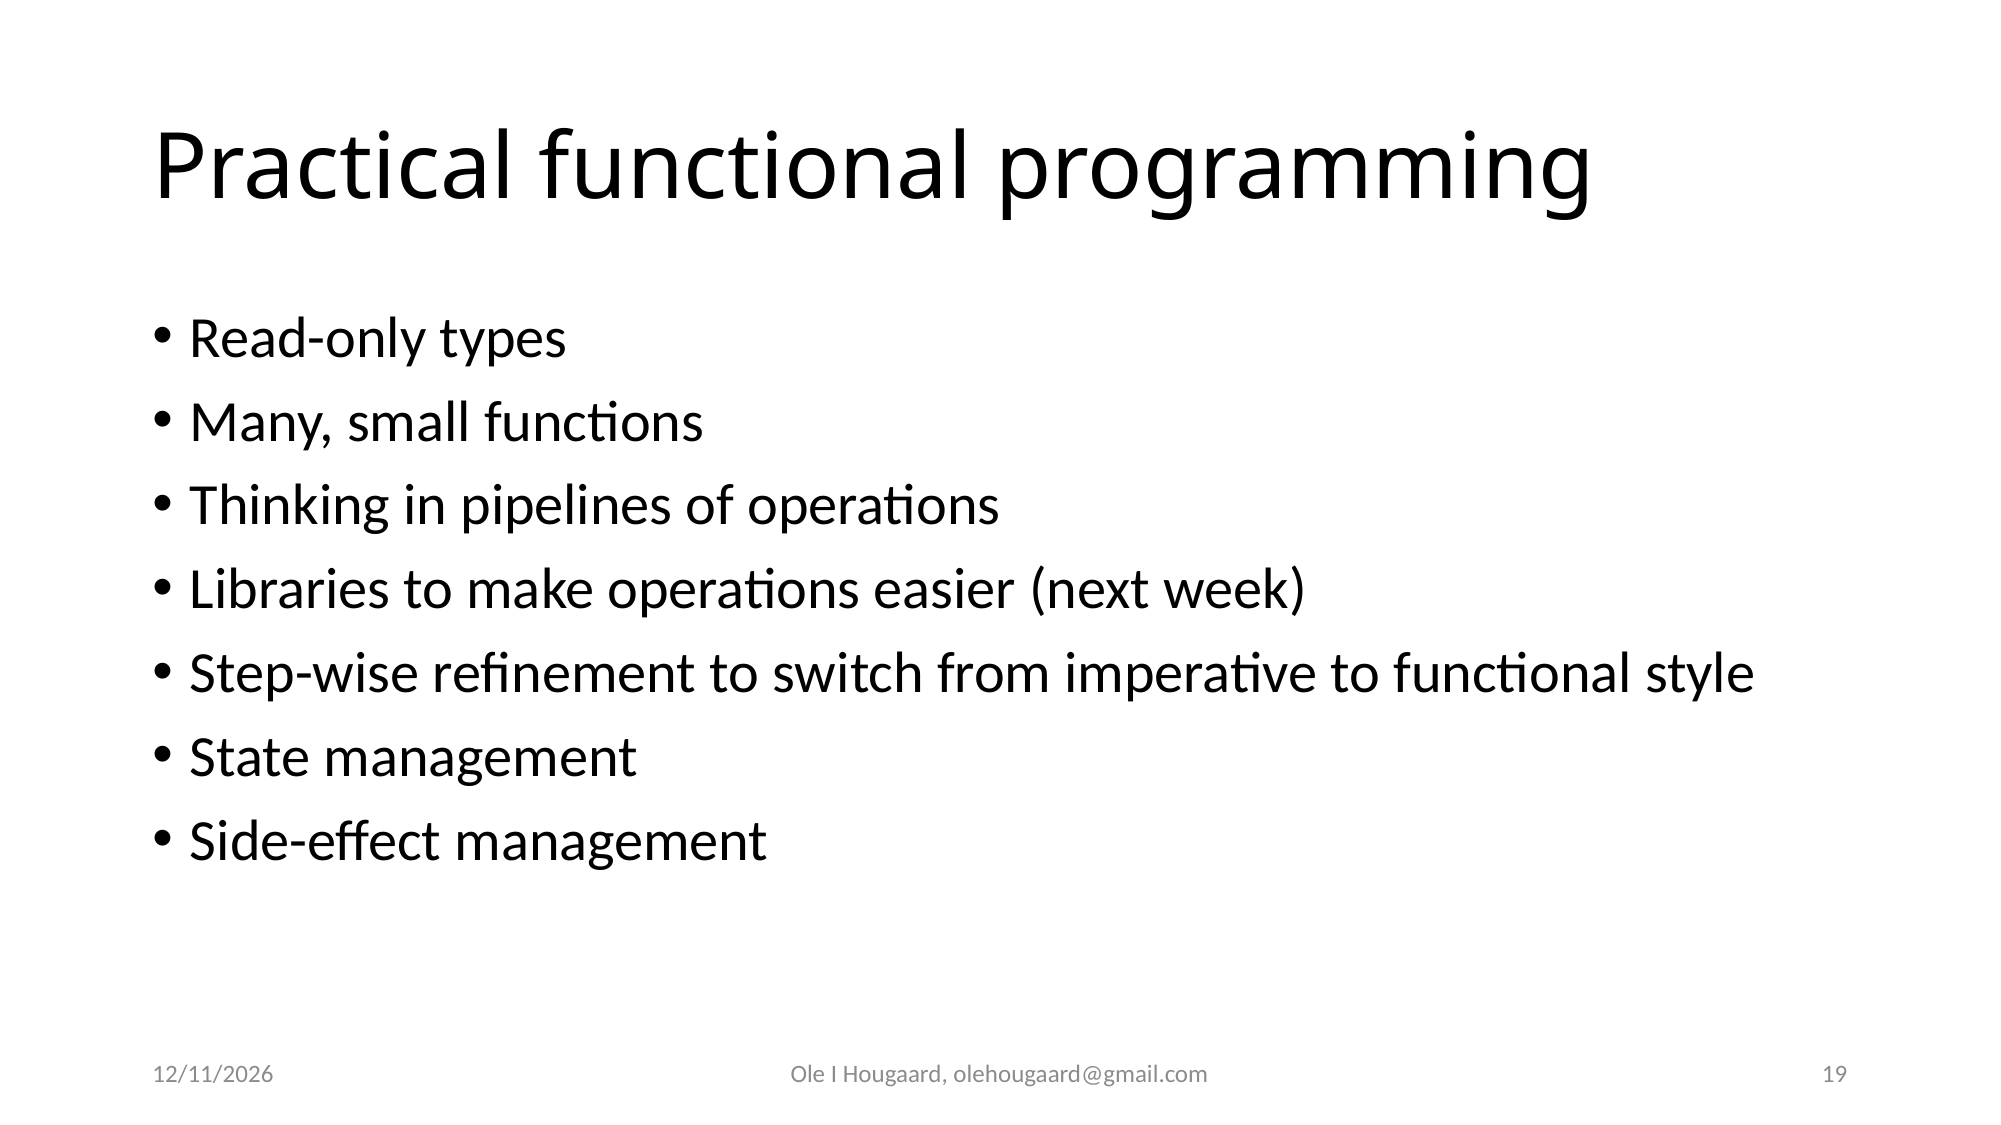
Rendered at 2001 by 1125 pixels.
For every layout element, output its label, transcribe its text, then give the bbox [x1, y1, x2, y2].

title Practical functional programming [137, 59, 1863, 278]
list Read-only types Many, small functions Thinking in pipelines of operations Libraries to make operations easier (next week) Step-wise refinement to switch from imperative to functional style State management Side-effect management [137, 299, 1863, 1014]
slide_number 19 [1412, 1042, 1863, 1103]
footer Ole I Hougaard, olehougaard@gmail.com [662, 1042, 1338, 1103]
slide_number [137, 1042, 588, 1103]
